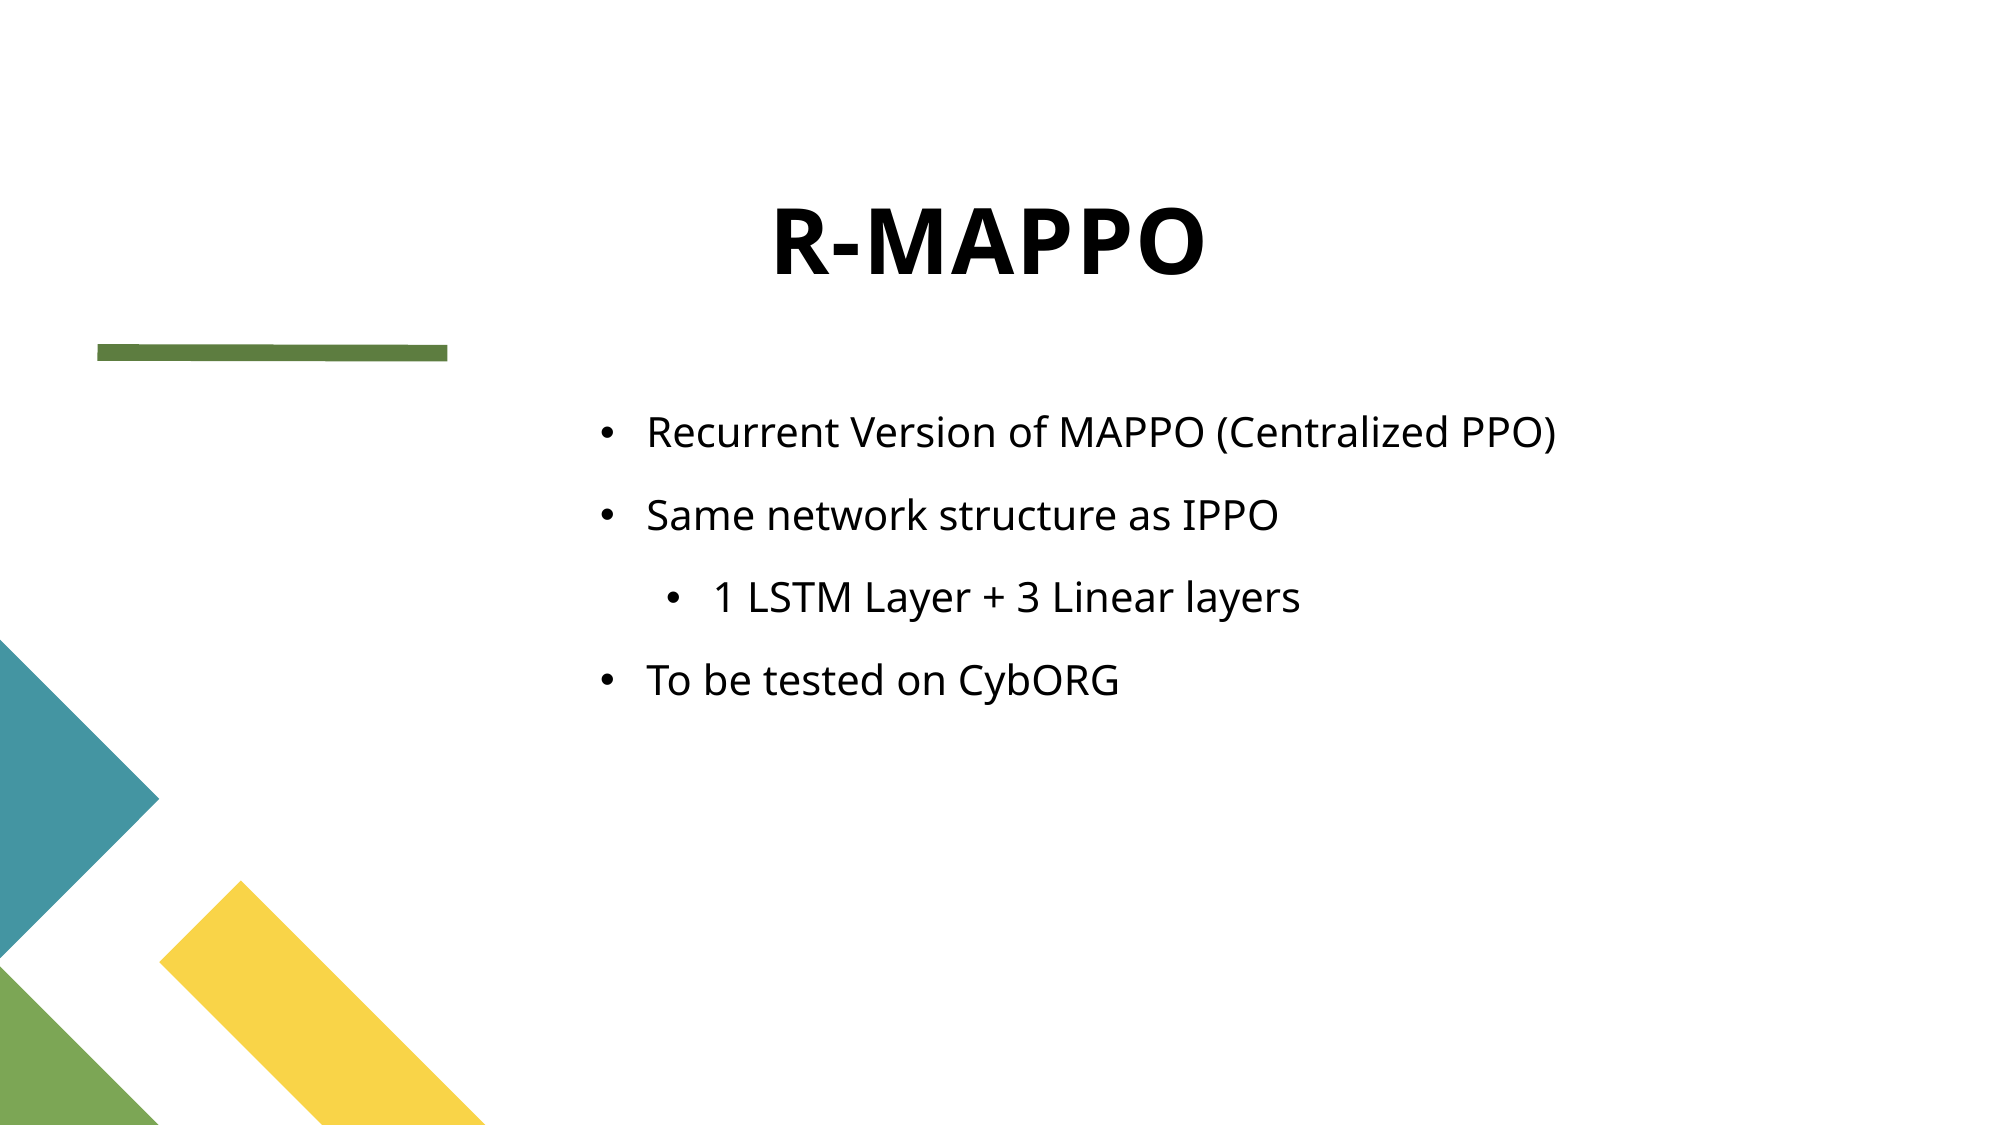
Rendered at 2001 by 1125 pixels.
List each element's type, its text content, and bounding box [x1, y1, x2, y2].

list Recurrent Version of MAPPO (Centralized PPO) Same network structure as IPPO 1 LSTM Layer + 3 Linear layers To be tested on CybORG [600, 374, 1882, 982]
title R-MAPPO [97, 16, 1882, 293]
